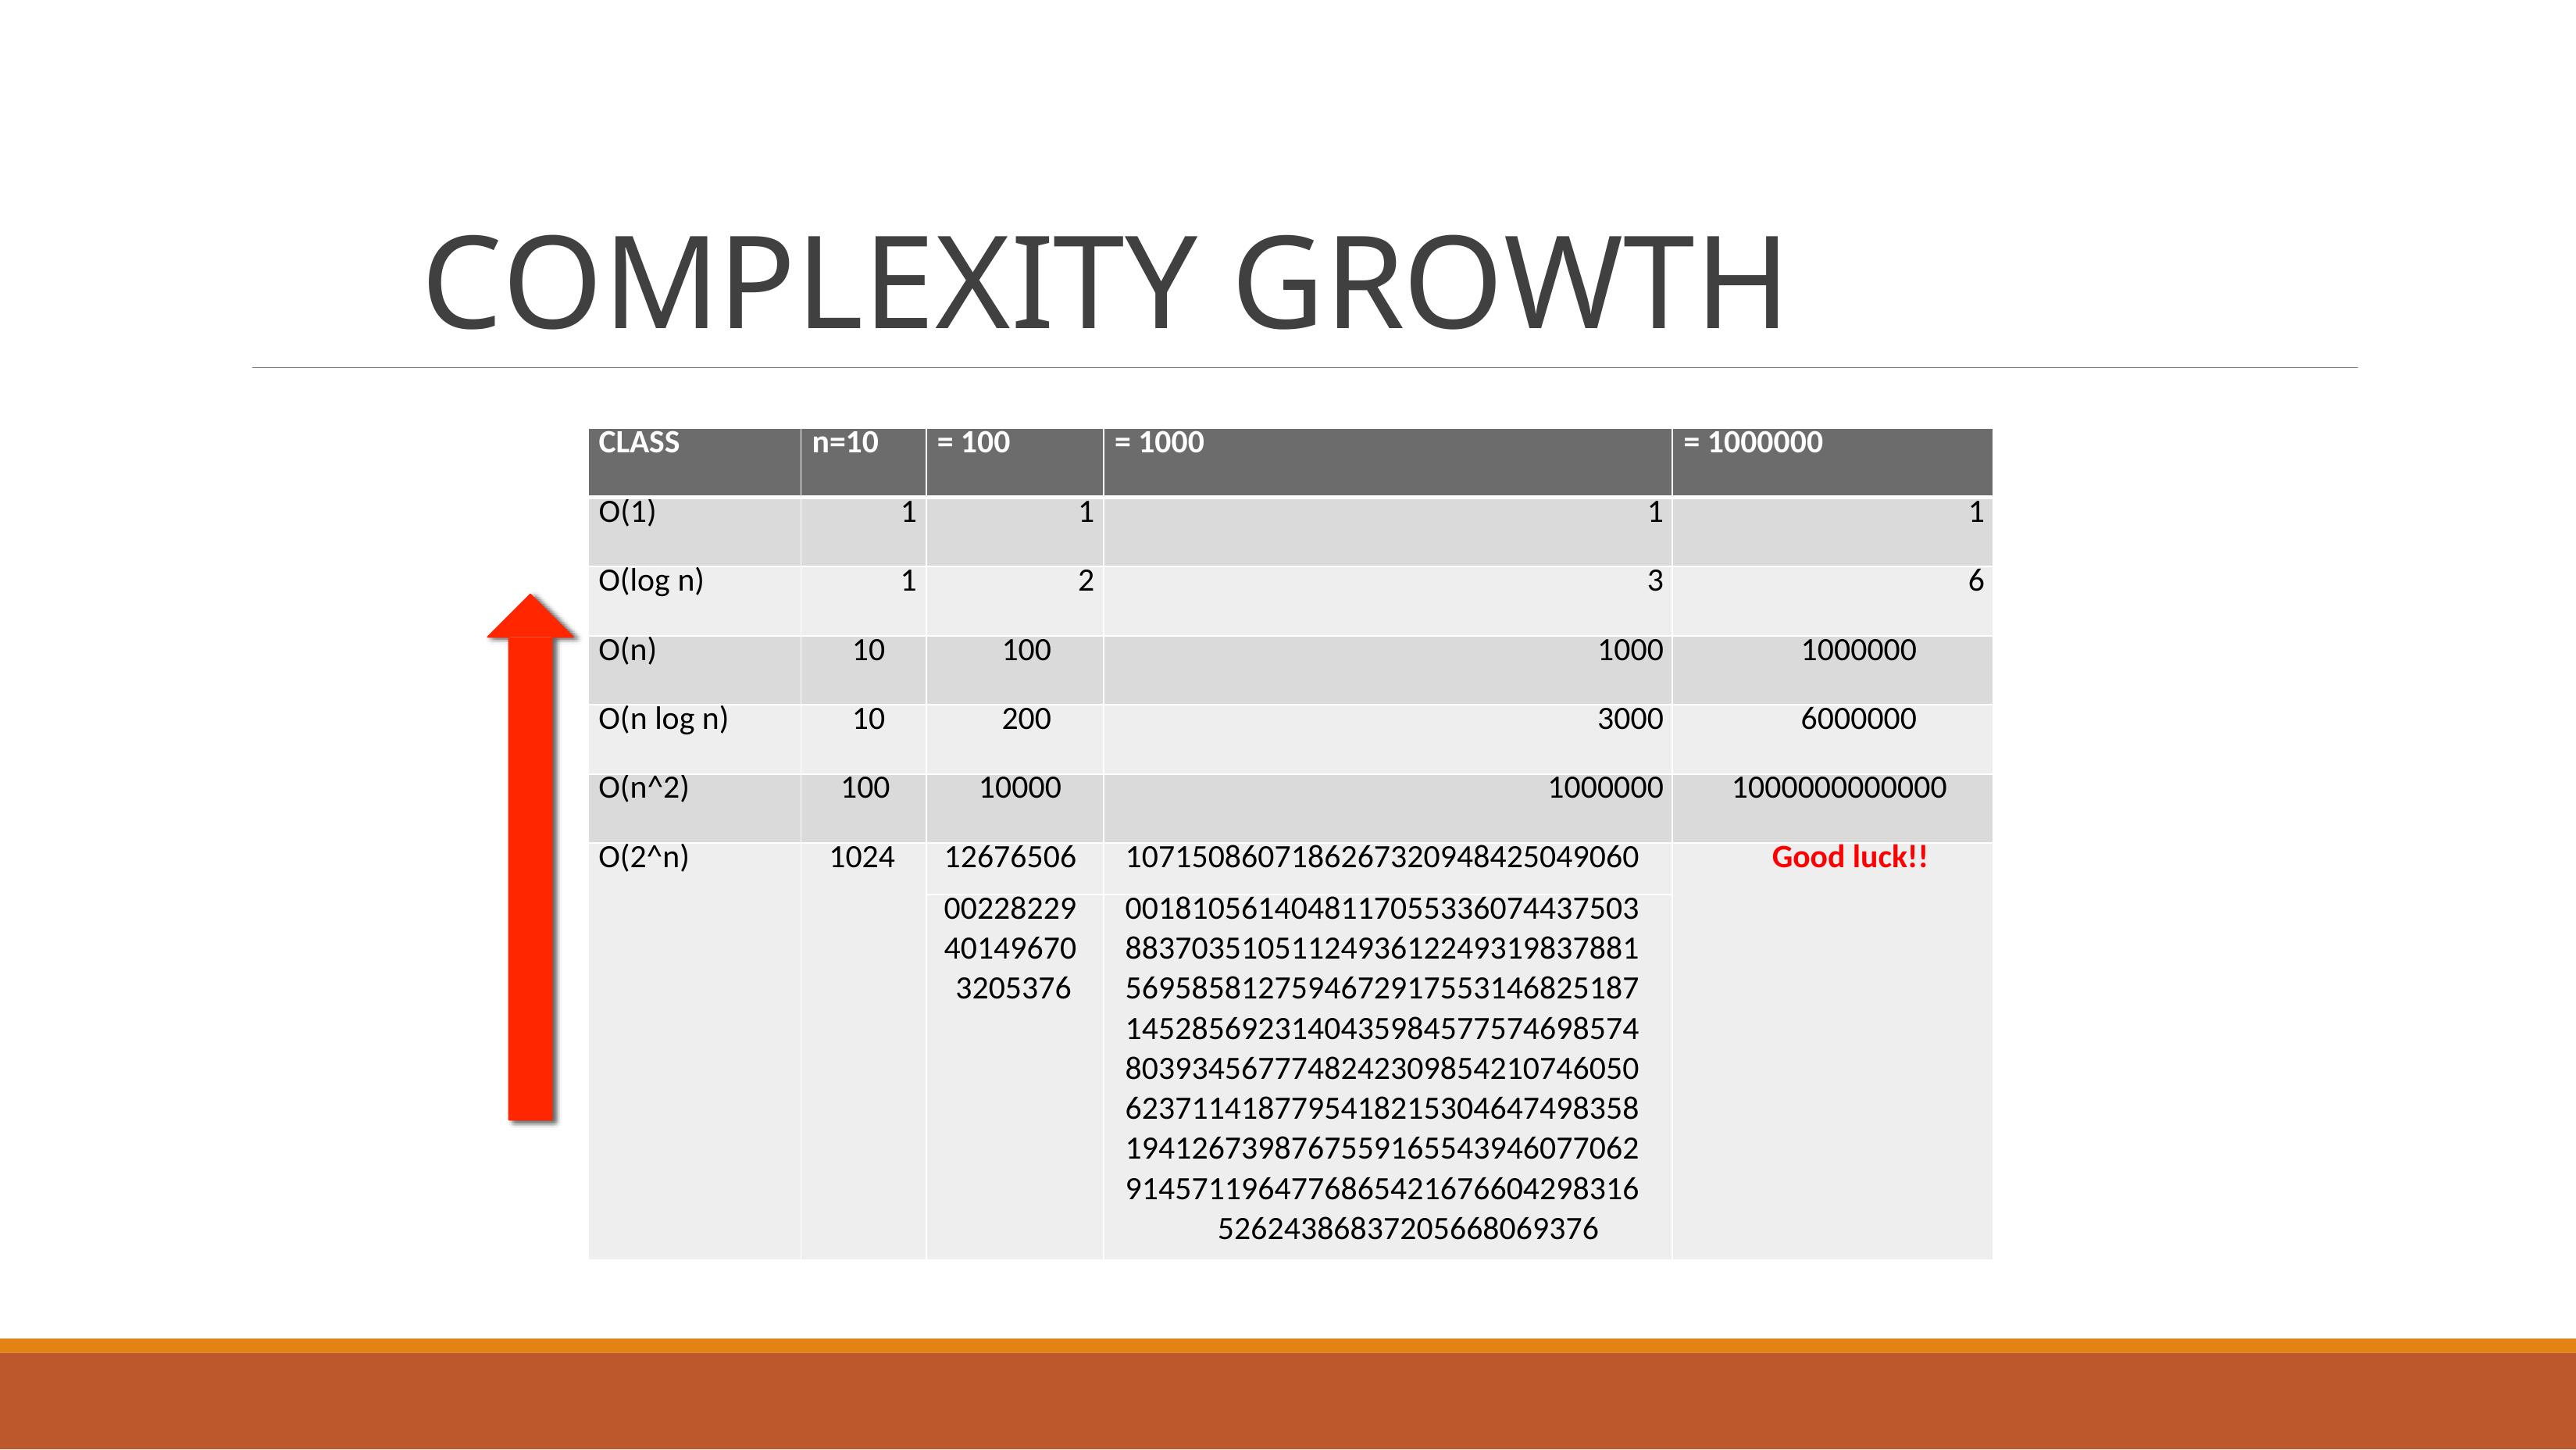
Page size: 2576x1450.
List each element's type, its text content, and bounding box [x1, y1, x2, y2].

table_cell 10 [801, 637, 926, 704]
table_cell 9145711964776865421676604298316 [1104, 1175, 1672, 1215]
table_cell 6 [1673, 567, 1993, 635]
table_header = 100 [927, 429, 1103, 495]
table_cell Good luck!! [1673, 844, 1993, 1259]
table_cell 100 [927, 637, 1103, 704]
table_header CLASS [589, 429, 801, 495]
table_cell 52624386837205668069376 [1104, 1215, 1672, 1259]
text_box [487, 594, 573, 1120]
table_cell 3205376 [927, 975, 1103, 1259]
table_cell 1024 [801, 844, 926, 1259]
table_cell 6237114187795418215304647498358 [1104, 1095, 1672, 1134]
table_cell 8837035105112493612249319837881 [1104, 934, 1672, 975]
table_cell O(log n) [589, 567, 801, 635]
table_cell 1000000 [1673, 637, 1993, 704]
table_cell 10000 [927, 775, 1103, 842]
table_cell O(1) [589, 499, 801, 566]
table_cell 1000 [1104, 637, 1672, 704]
table_cell 1071508607186267320948425049060 [1104, 844, 1672, 894]
table_header = 1000000 [1673, 429, 1993, 495]
table_cell O(2^n) [589, 844, 801, 1259]
table_cell 00228229 [927, 895, 1103, 934]
table_header = 1000 [1104, 429, 1672, 495]
table_cell 5695858127594672917553146825187 [1104, 975, 1672, 1015]
table_cell O(n) [589, 637, 801, 704]
table_cell 2 [927, 567, 1103, 635]
table_cell 0018105614048117055336074437503 [1104, 895, 1672, 934]
table_cell 10 [801, 705, 926, 773]
table_cell 200 [927, 705, 1103, 773]
table_cell 1 [801, 499, 926, 566]
table_header n=10 [801, 429, 926, 495]
table_cell 40149670 [927, 934, 1103, 975]
table_cell 3000 [1104, 705, 1672, 773]
table_cell 3 [1104, 567, 1672, 635]
table_cell 8039345677748242309854210746050 [1104, 1055, 1672, 1095]
table_cell 1000000000000 [1673, 775, 1993, 842]
table_cell 12676506 [927, 844, 1103, 894]
table_cell 1 [801, 567, 926, 635]
table_cell 1941267398767559165543946077062 [1104, 1134, 1672, 1175]
table_cell O(n log n) [589, 705, 801, 773]
table_cell O(n^2) [589, 775, 801, 842]
table_cell 1000000 [1104, 775, 1672, 842]
title COMPLEXITY GROWTH [419, 40, 2576, 398]
table_cell 6000000 [1673, 705, 1993, 773]
table_cell 1452856923140435984577574698574 [1104, 1015, 1672, 1055]
table_cell 1 [1673, 499, 1993, 566]
text_box [480, 588, 587, 1134]
table_cell 100 [801, 775, 926, 842]
table_cell 1 [927, 499, 1103, 566]
table_cell 1 [1104, 499, 1672, 566]
